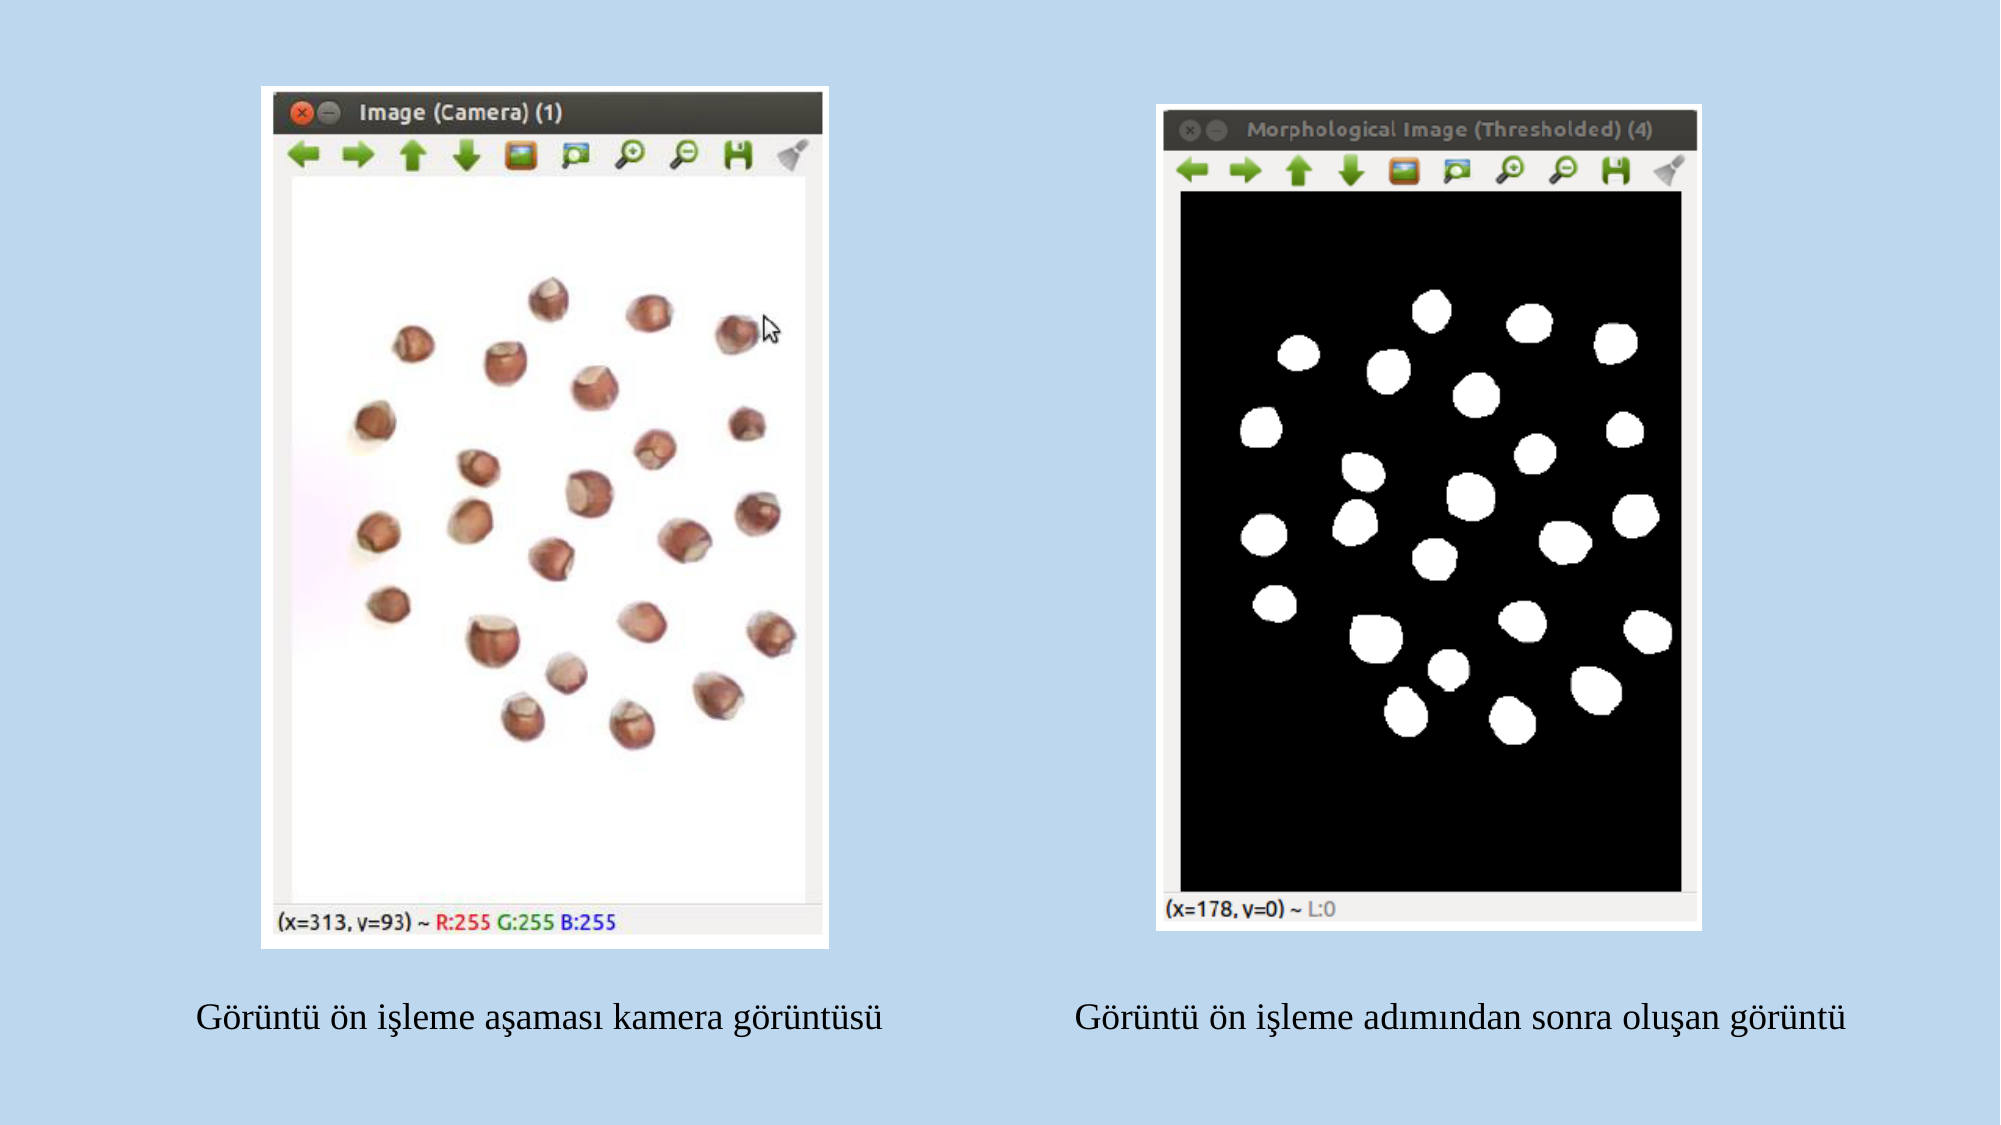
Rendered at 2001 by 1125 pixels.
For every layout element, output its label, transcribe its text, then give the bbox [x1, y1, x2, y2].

text_box Görüntü ön işleme adımından sonra oluşan görüntü [1059, 984, 1872, 1045]
picture [261, 86, 829, 949]
text_box Görüntü ön işleme aşaması kamera görüntüsü [181, 984, 909, 1045]
picture [1156, 104, 1702, 931]
